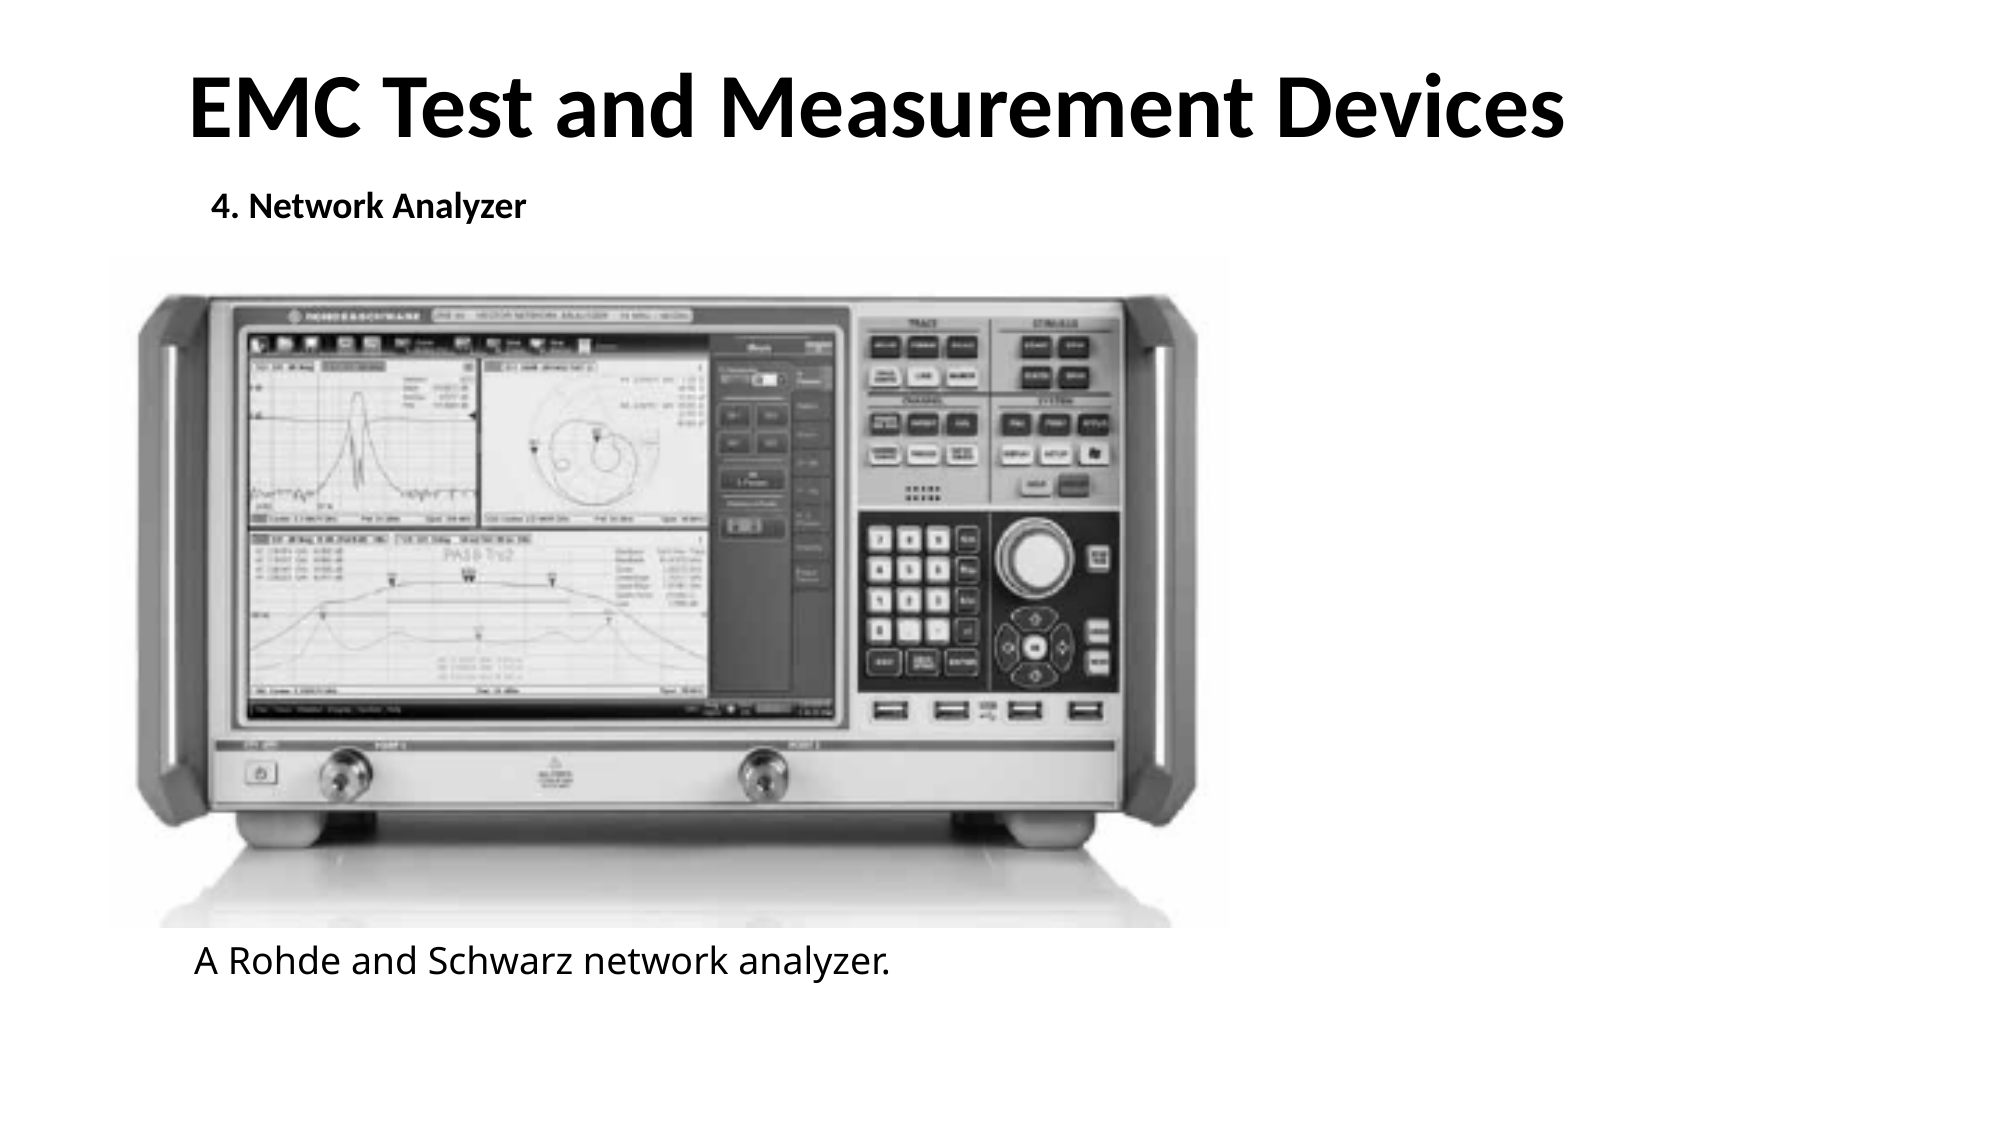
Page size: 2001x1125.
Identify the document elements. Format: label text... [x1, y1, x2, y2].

text_box 4. Network Analyzer [196, 173, 543, 228]
picture [78, 228, 1327, 928]
text_box EMC Test and Measurement Devices [174, 38, 1583, 164]
text_box A Rohde and Schwarz network analyzer. [179, 929, 907, 990]
